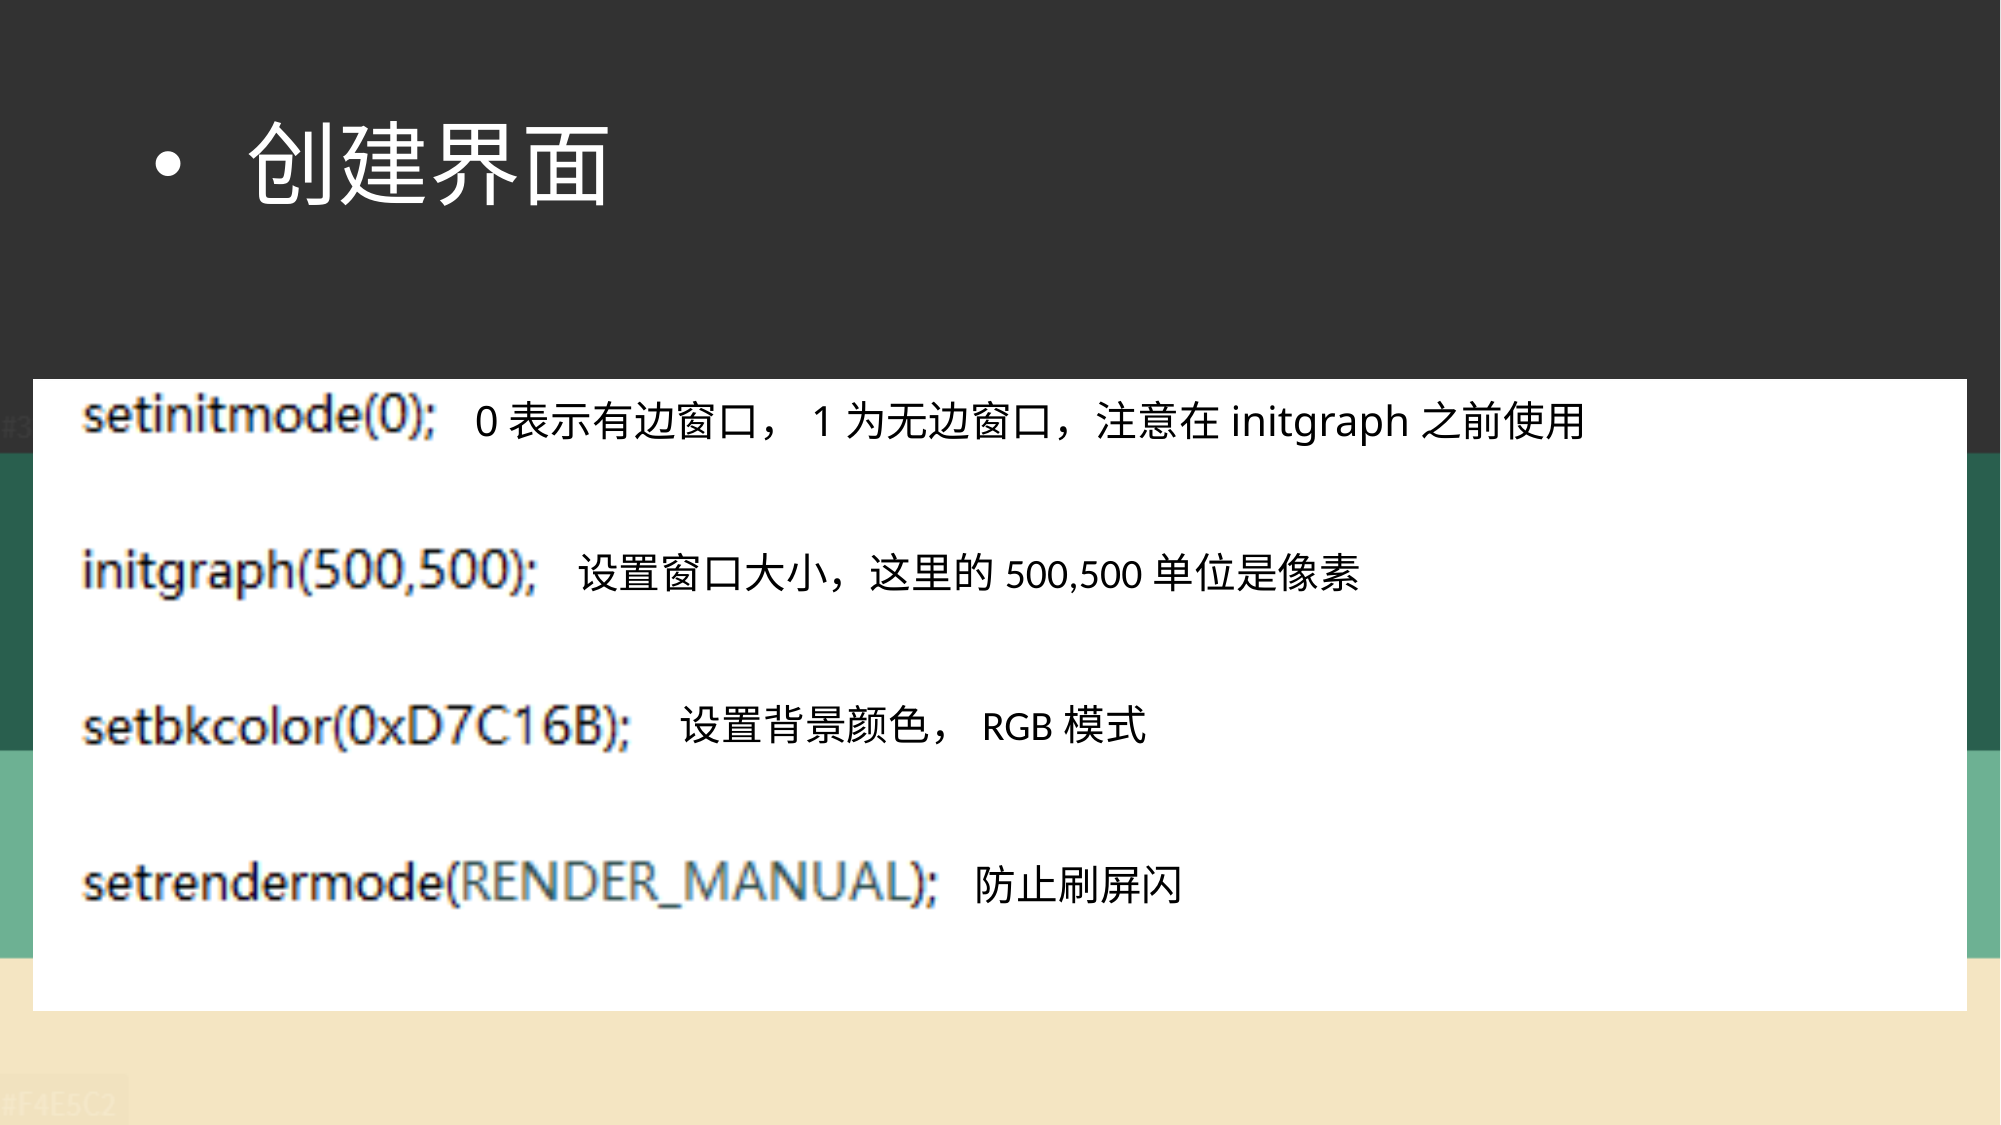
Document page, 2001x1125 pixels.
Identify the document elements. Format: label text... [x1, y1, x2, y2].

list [33, 379, 1967, 1011]
title 创建界面 [137, 59, 1863, 278]
picture [0, 0, 2001, 1125]
